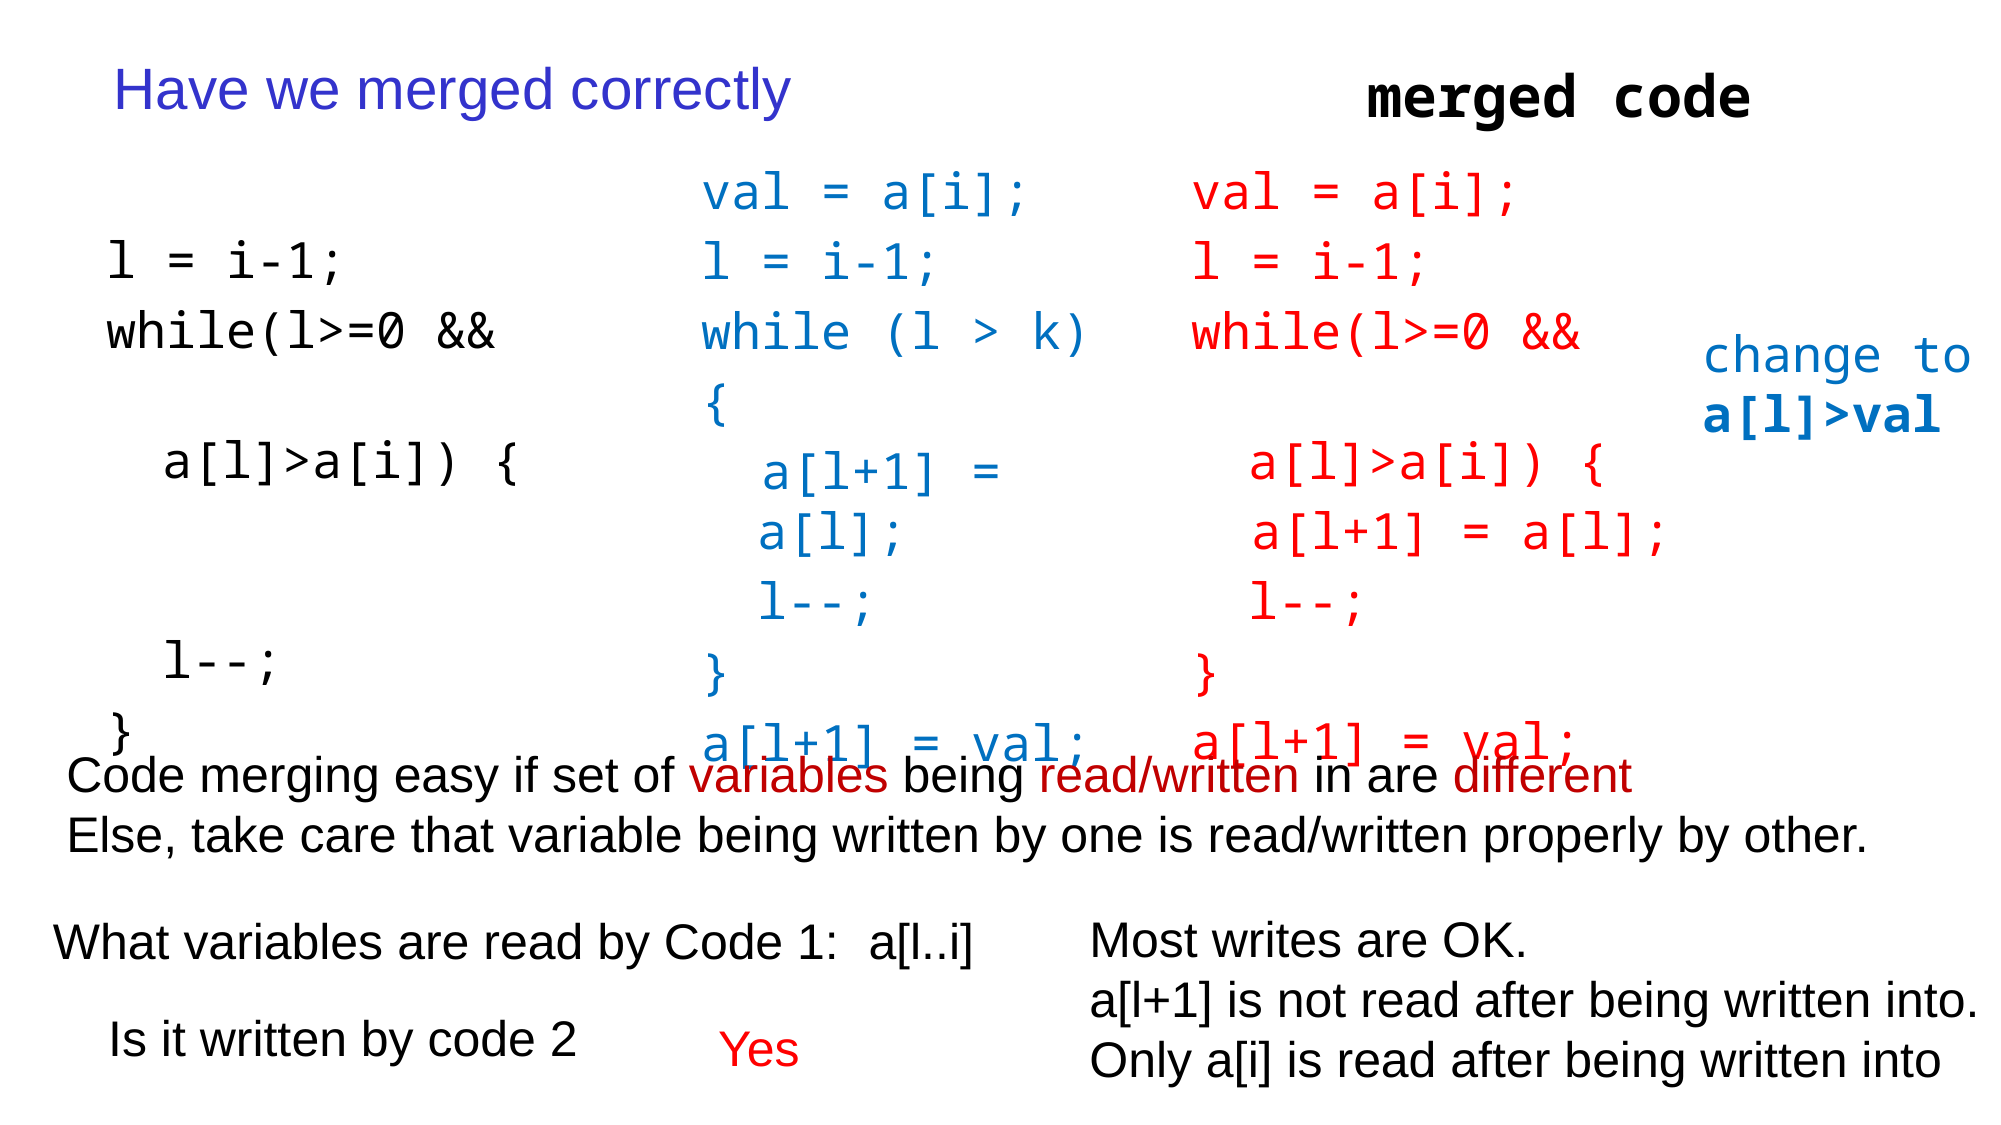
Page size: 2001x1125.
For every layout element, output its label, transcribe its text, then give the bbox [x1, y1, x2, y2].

text_box change to a[l]>val [1687, 315, 1988, 450]
text_box val = a[i]; l = i-1; while (l > k) { a[l+1] = a[l]; l--; } a[l+1] = val; [686, 72, 1176, 735]
text_box Most writes are OK. a[l+1] is not read after being written into. Only a[i] is read after being written into [1074, 900, 1996, 1096]
text_box merged code [1353, 52, 1768, 137]
title Have we merged correctly [91, 36, 816, 137]
text_box What variables are read by Code 1: [38, 902, 853, 977]
text_box Is it written by code 2 [93, 998, 594, 1074]
text_box l = i-1; while(l>=0 && a[l]>a[i]) { l--; } [91, 59, 620, 723]
text_box val = a[i]; l = i-1; while(l>=0 && a[l]>a[i]) { a[l+1] = a[l]; l--; } a[l+1] = val; [1176, 72, 1710, 735]
text_box Yes [703, 1008, 815, 1084]
text_box a[l..i] [853, 902, 990, 977]
text_box Code merging easy if set of variables being read/written in are different Else, take care that variable being written by one is read/written properly by other. [51, 735, 1886, 870]
